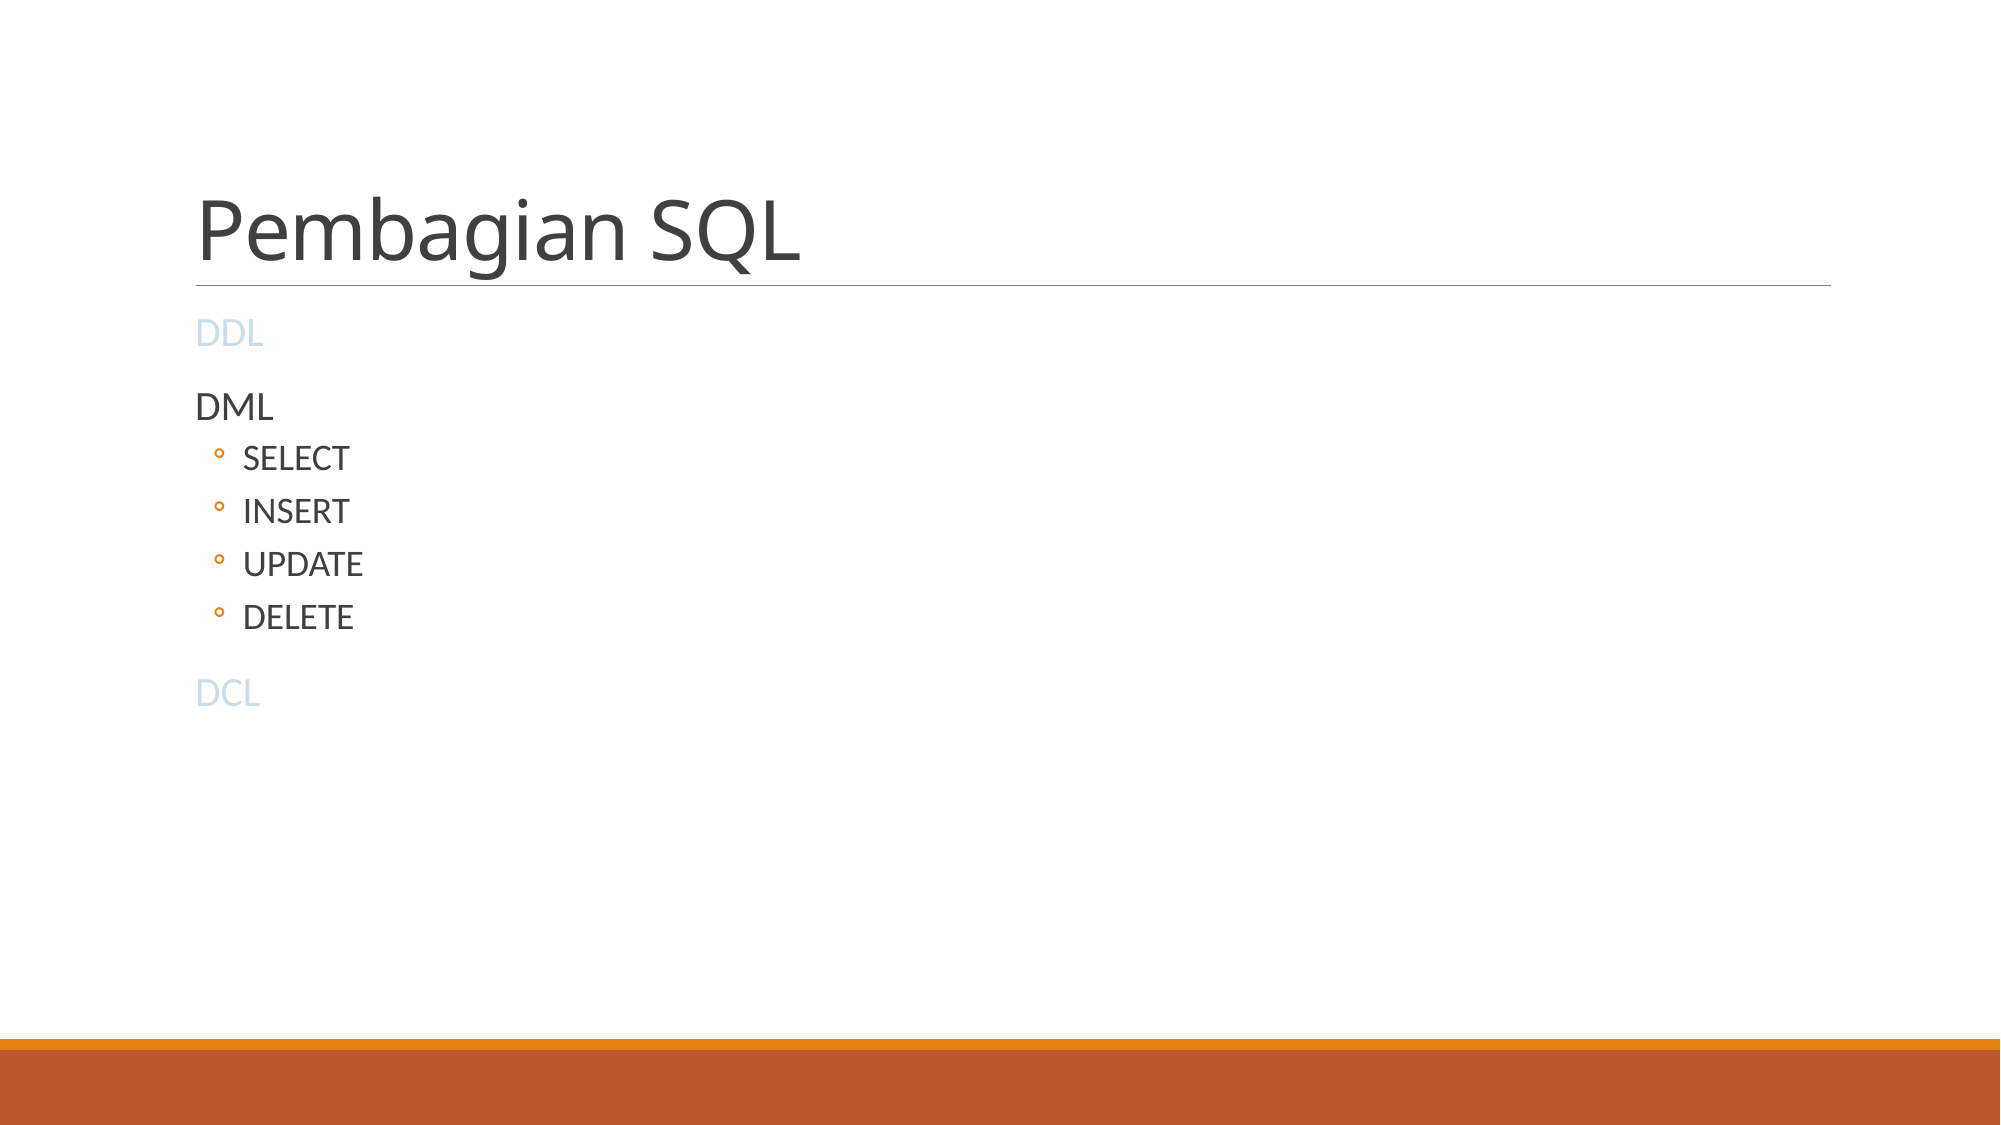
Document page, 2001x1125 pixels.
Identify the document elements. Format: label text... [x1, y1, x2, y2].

title Pembagian SQL [180, 47, 1830, 285]
list DDL DML SELECT INSERT UPDATE DELETE DCL [180, 302, 1830, 963]
